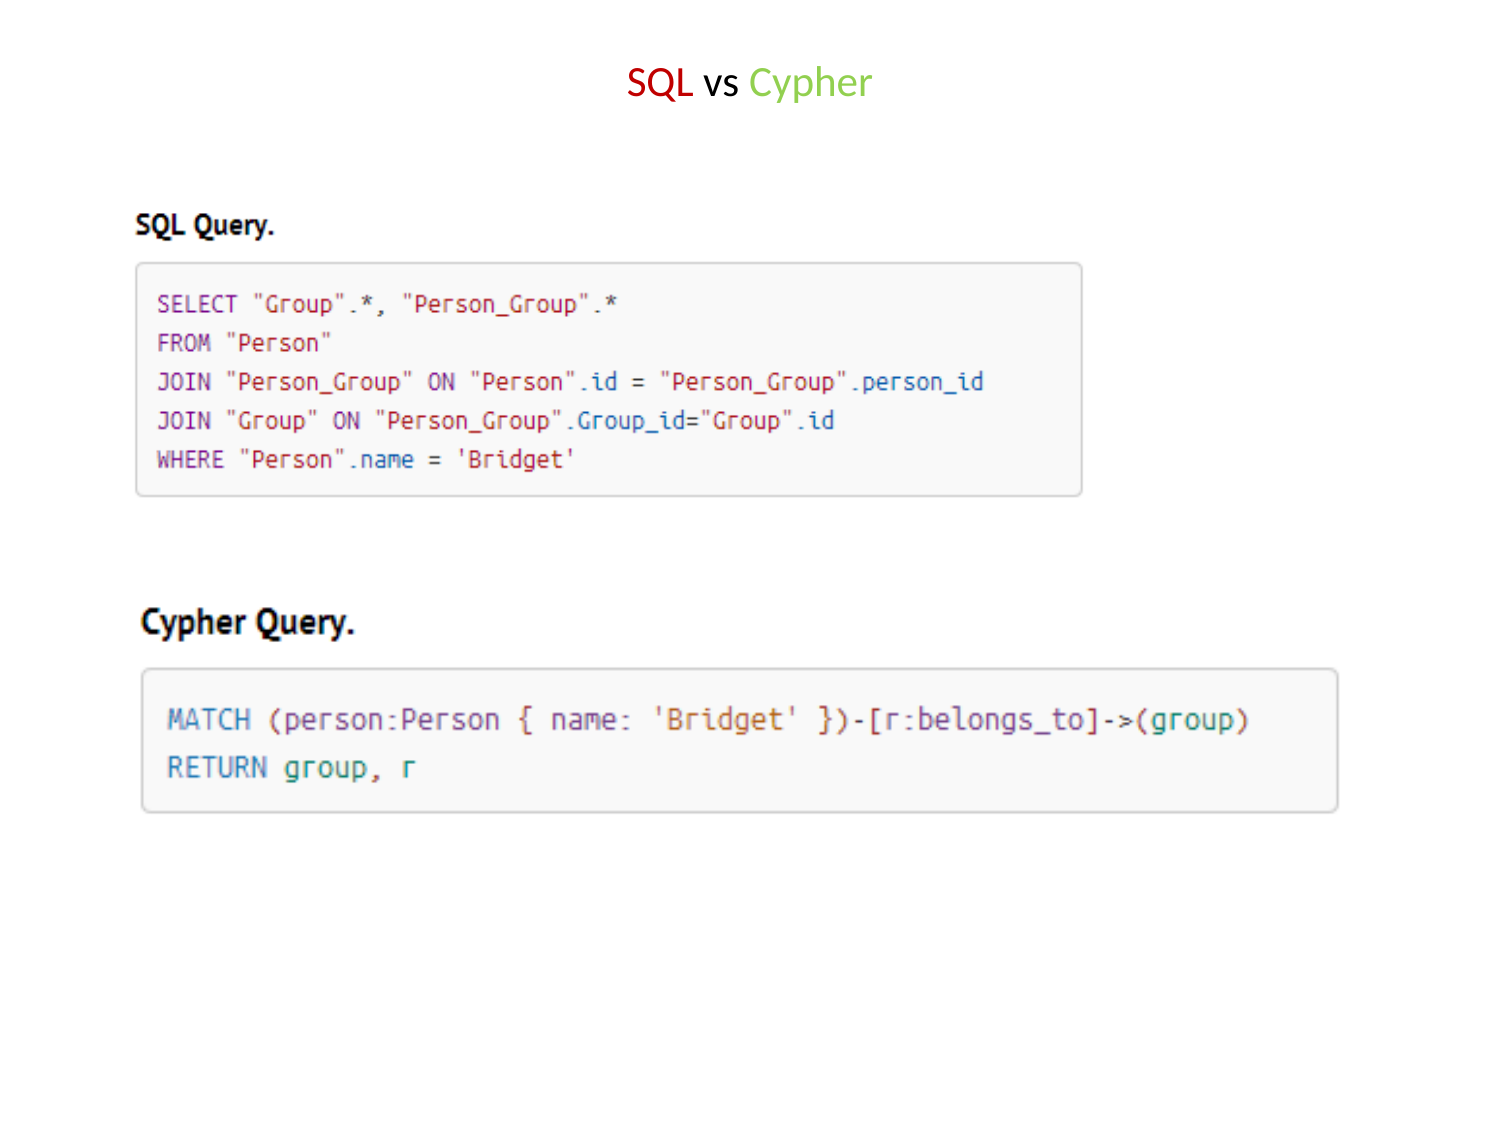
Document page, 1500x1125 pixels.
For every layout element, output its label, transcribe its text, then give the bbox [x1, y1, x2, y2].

picture [124, 599, 1350, 851]
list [127, 212, 1089, 513]
title SQL vs Cypher [75, 45, 1425, 113]
